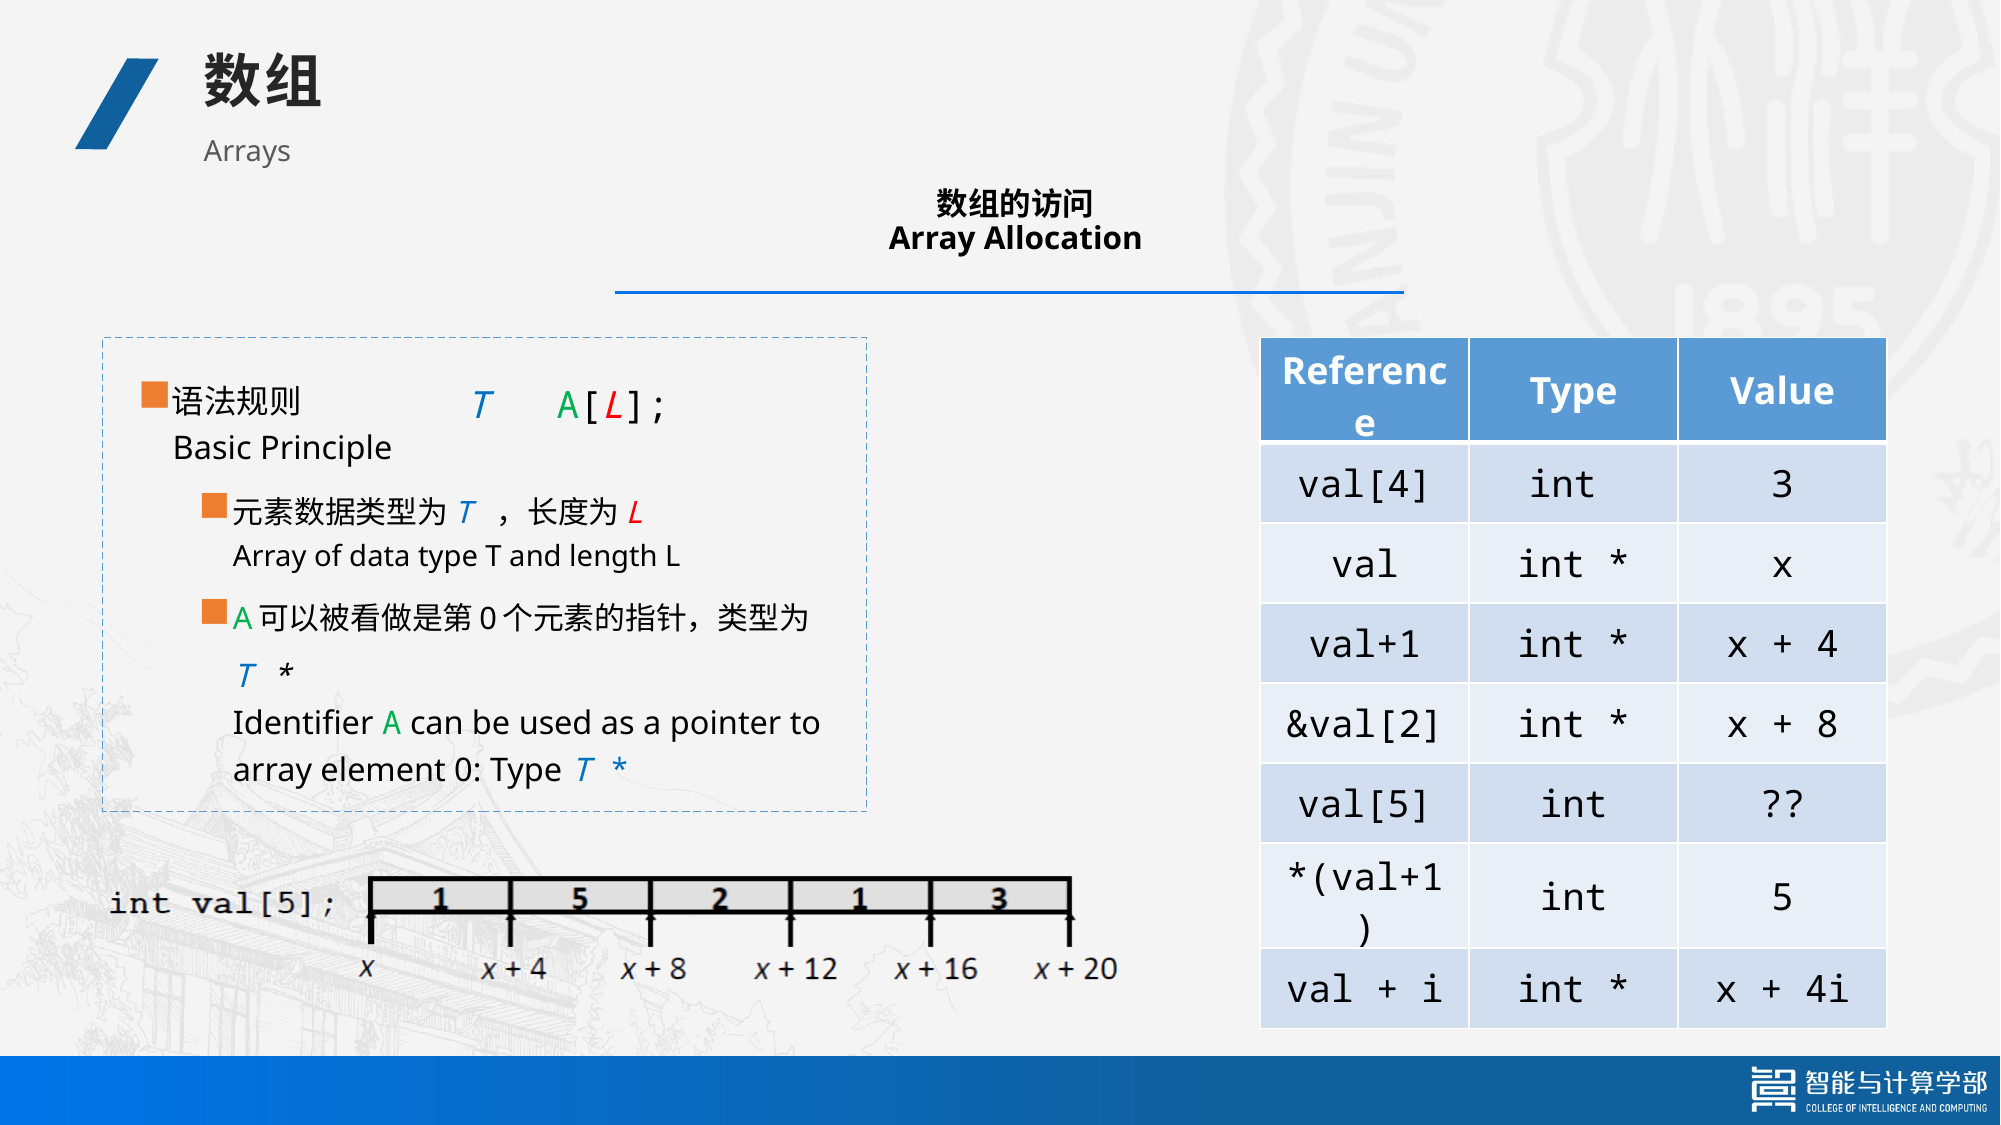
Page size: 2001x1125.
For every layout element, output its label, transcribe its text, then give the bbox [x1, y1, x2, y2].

table_cell val[5] [1261, 764, 1468, 842]
list Arrays [188, 128, 893, 180]
table_cell int * [1470, 684, 1677, 762]
table_cell int * [1470, 604, 1677, 682]
title 数组的访问 Array Allocation [169, 180, 1862, 265]
table_cell int * [1470, 524, 1677, 602]
table_cell ?? [1679, 764, 1886, 842]
table_cell val[4] [1261, 445, 1468, 522]
table_cell &val[2] [1261, 684, 1468, 762]
table_cell int [1470, 764, 1677, 842]
table_cell int [1470, 844, 1677, 947]
picture [1741, 1056, 1999, 1125]
table_cell val+1 [1261, 604, 1468, 682]
table_cell 3 [1679, 445, 1886, 522]
picture [102, 858, 1121, 987]
table_cell int * [1470, 949, 1677, 1028]
table_cell x + 4 [1679, 604, 1886, 682]
table_cell x + 8 [1679, 684, 1886, 762]
table_header Value [1679, 338, 1886, 440]
text_box T A[L]; [418, 374, 684, 434]
table_cell val [1261, 524, 1468, 602]
table_header Reference [1261, 338, 1468, 440]
table_cell x [1679, 524, 1886, 602]
table_cell int [1470, 445, 1677, 522]
list 数组 [188, 45, 1326, 124]
list 语法规则 Basic Principle 元素数据类型为T ，长度为L Array of data type T and length L A可以被看做是第0个元素的指针，类型为T * Identifier A can be used as a pointer to array element 0: Type T * [102, 337, 867, 812]
table_cell val + i [1261, 949, 1468, 1028]
table_cell 5 [1679, 844, 1886, 947]
table_cell *(val+1) [1261, 844, 1468, 947]
table_header Type [1470, 338, 1677, 440]
table_cell x + 4i [1679, 949, 1886, 1028]
